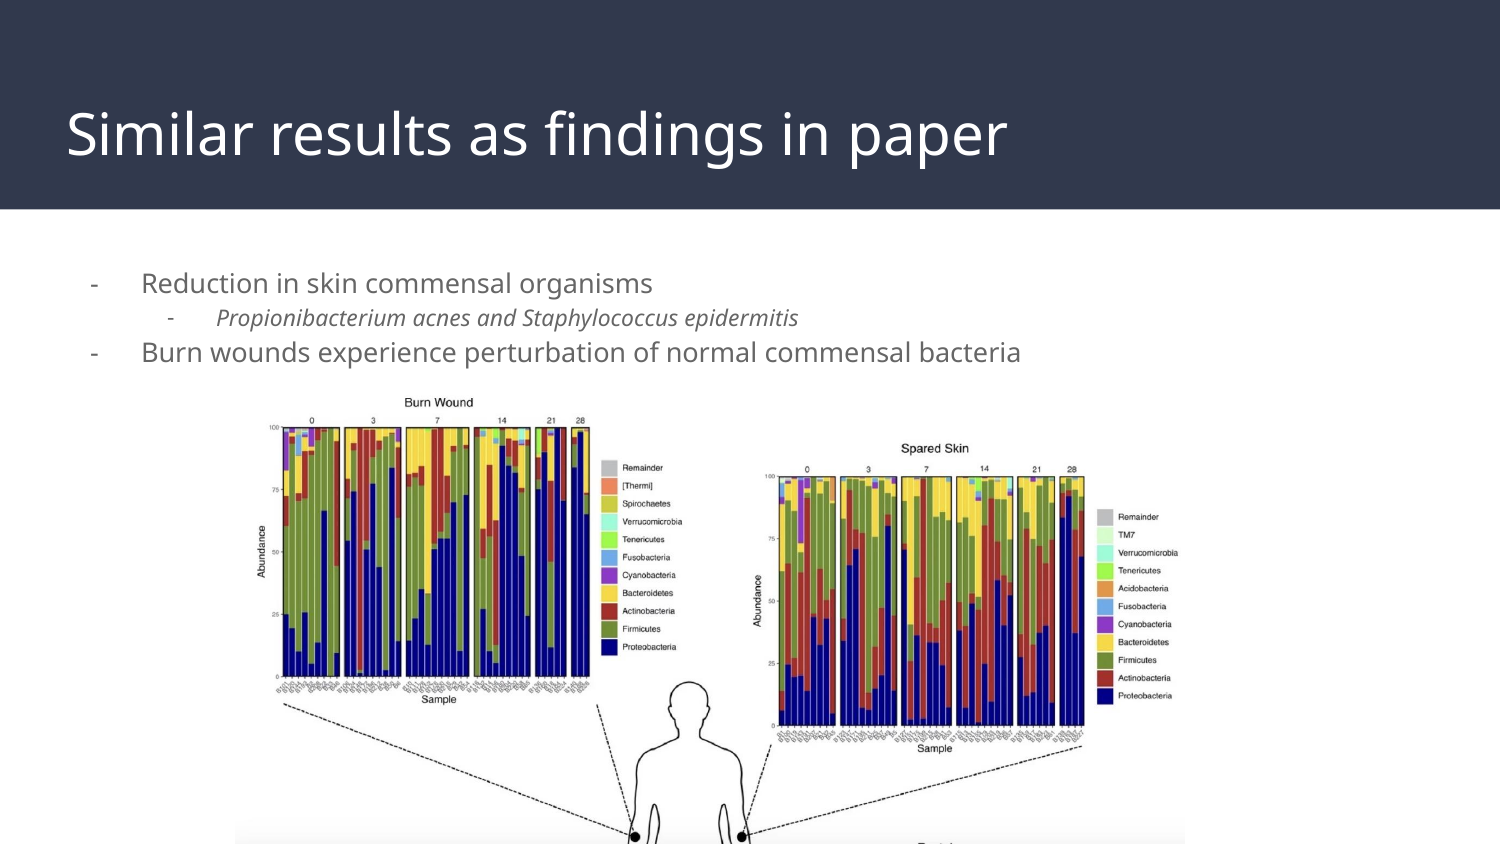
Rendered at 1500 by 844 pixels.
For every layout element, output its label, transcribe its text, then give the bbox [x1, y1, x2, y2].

title Similar results as findings in paper [51, 82, 1449, 185]
picture [234, 391, 1185, 844]
list Reduction in skin commensal organisms Propionibacterium acnes and Staphylococcus epidermitis Burn wounds experience perturbation of normal commensal bacteria [51, 247, 1136, 752]
